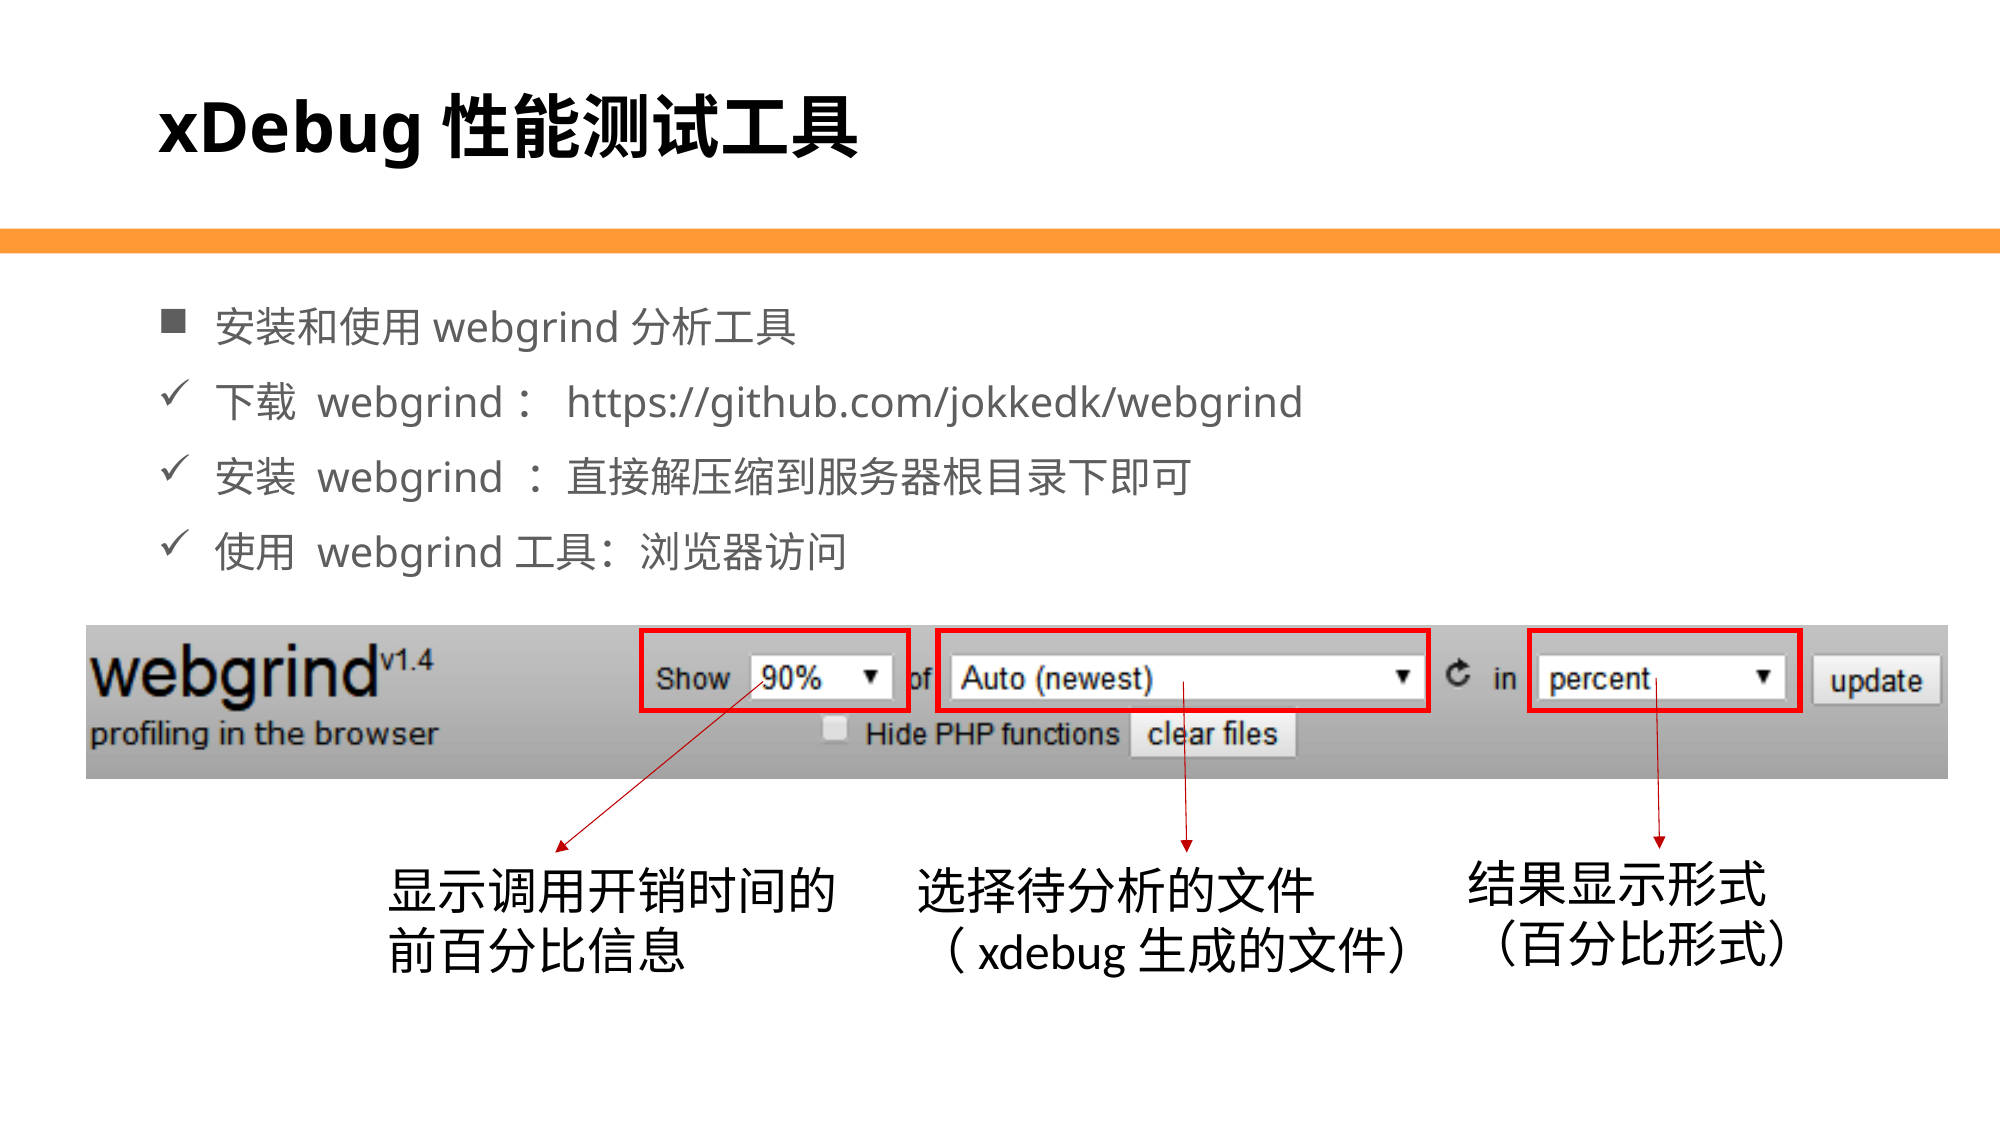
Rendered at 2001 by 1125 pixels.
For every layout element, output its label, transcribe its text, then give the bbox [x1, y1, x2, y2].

picture [86, 625, 1948, 779]
text_box [1653, 779, 1666, 844]
text_box 显示调用开销时间的前百分比信息 [380, 852, 852, 988]
text_box 选择待分析的文件（xdebug生成的文件） [908, 852, 1453, 988]
list xDebug性能测试工具 [149, 84, 1553, 198]
text_box 安装和使用webgrind分析工具 下载 webgrind：https://github.com/jokkedk/webgrind 安装 webgrind ：直接解压缩到服务器根目录下即可 使用 webgrind工具：浏览器访问 [150, 268, 1820, 584]
text_box [555, 779, 645, 852]
text_box 结果显示形式（百分比形式） [1459, 844, 1870, 980]
text_box [1180, 779, 1193, 852]
